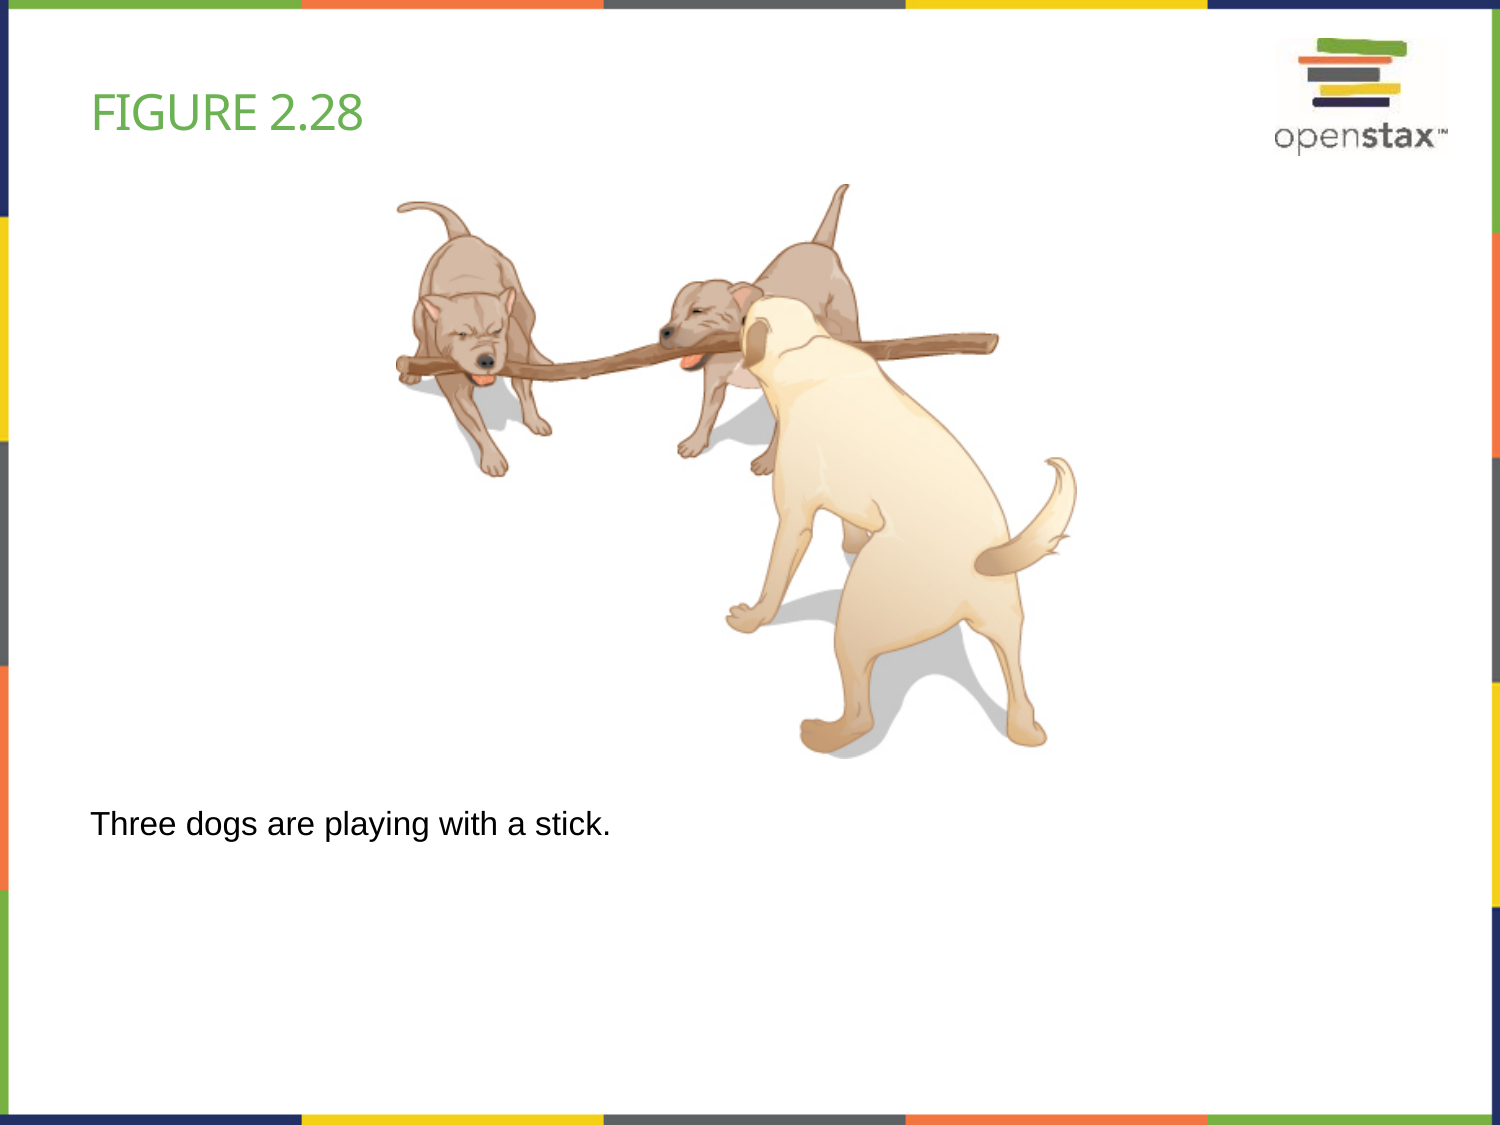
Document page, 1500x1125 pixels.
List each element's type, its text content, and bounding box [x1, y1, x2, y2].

title Figure 2.28 [75, 39, 1274, 148]
list Three dogs are playing with a stick. [75, 794, 1398, 986]
picture [0, 0, 1500, 1125]
